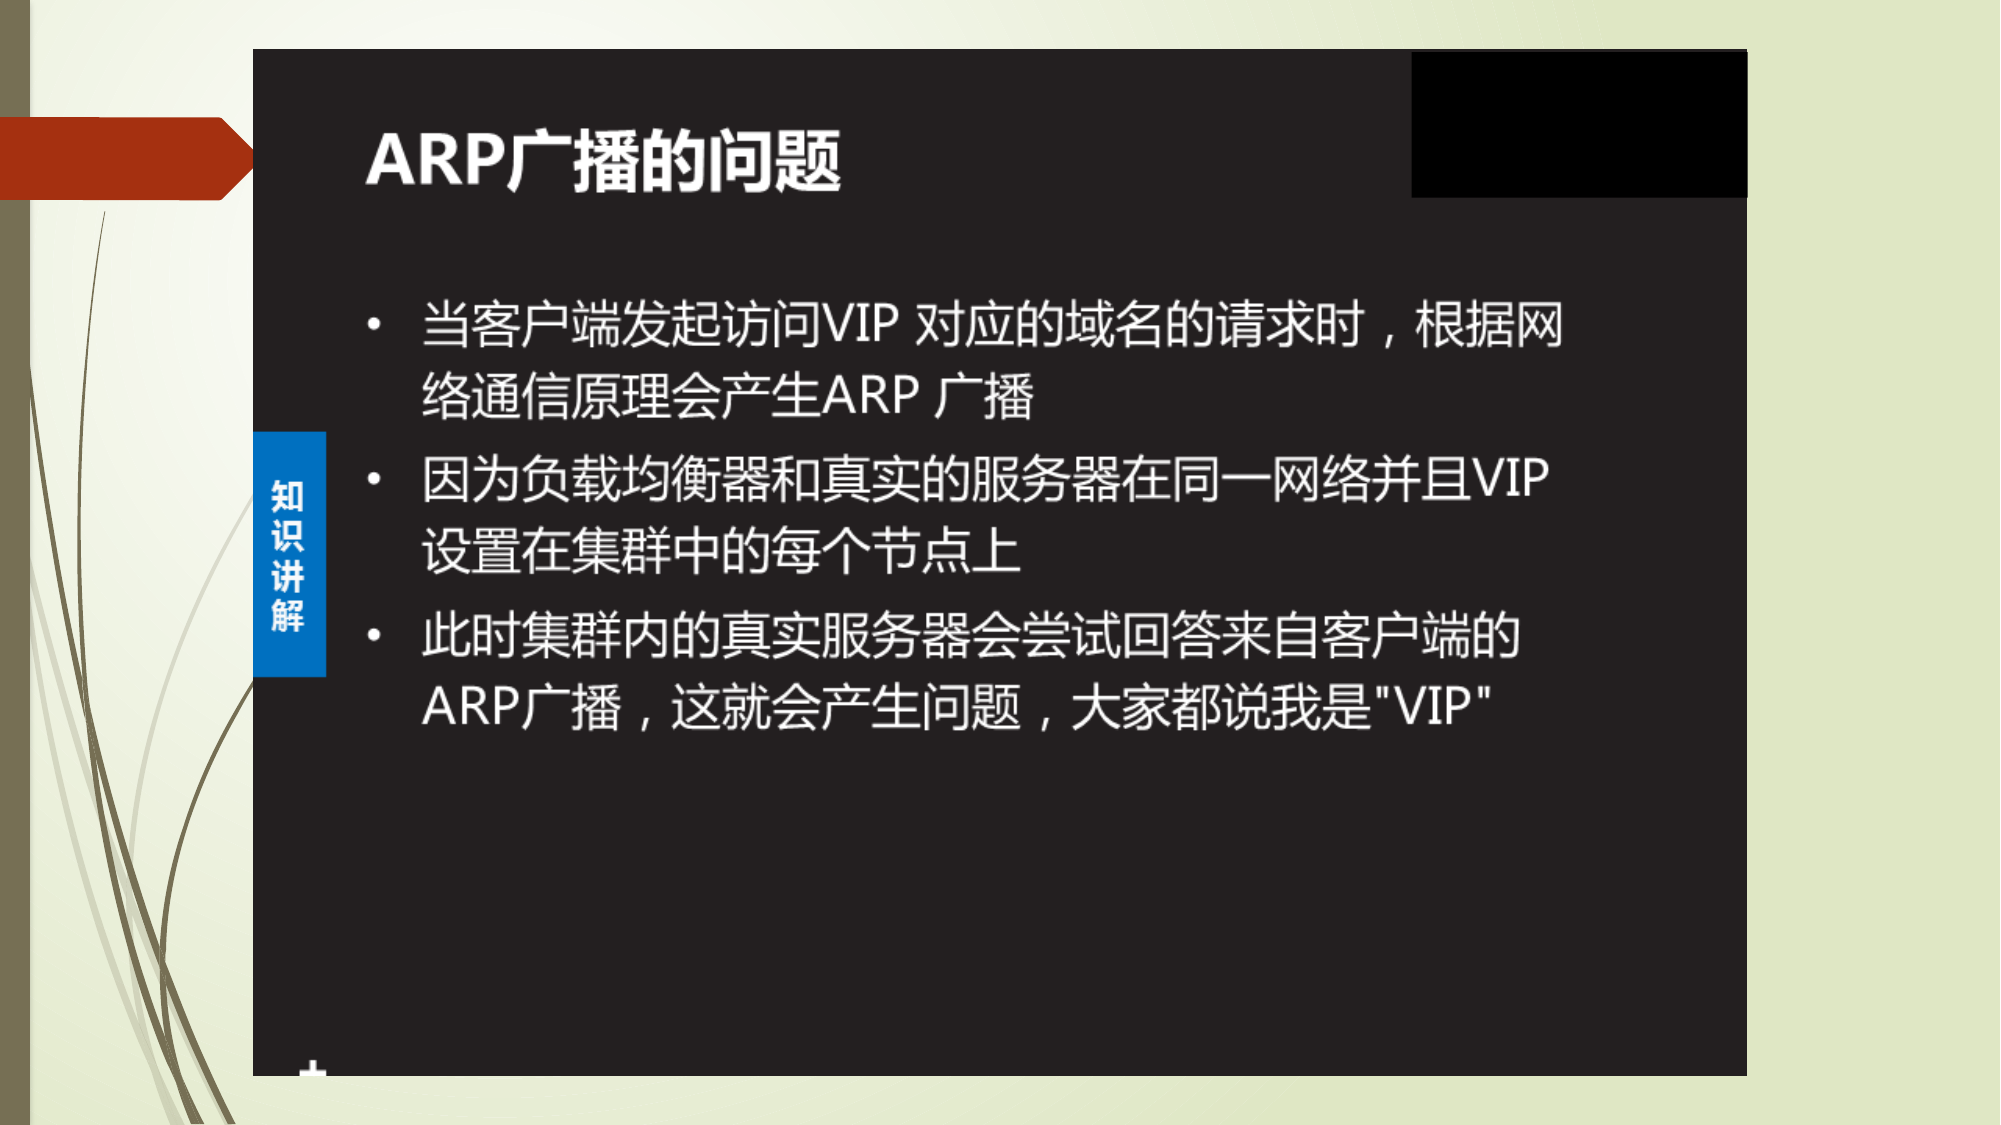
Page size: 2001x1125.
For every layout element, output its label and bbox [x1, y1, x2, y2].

picture [252, 49, 1747, 1076]
